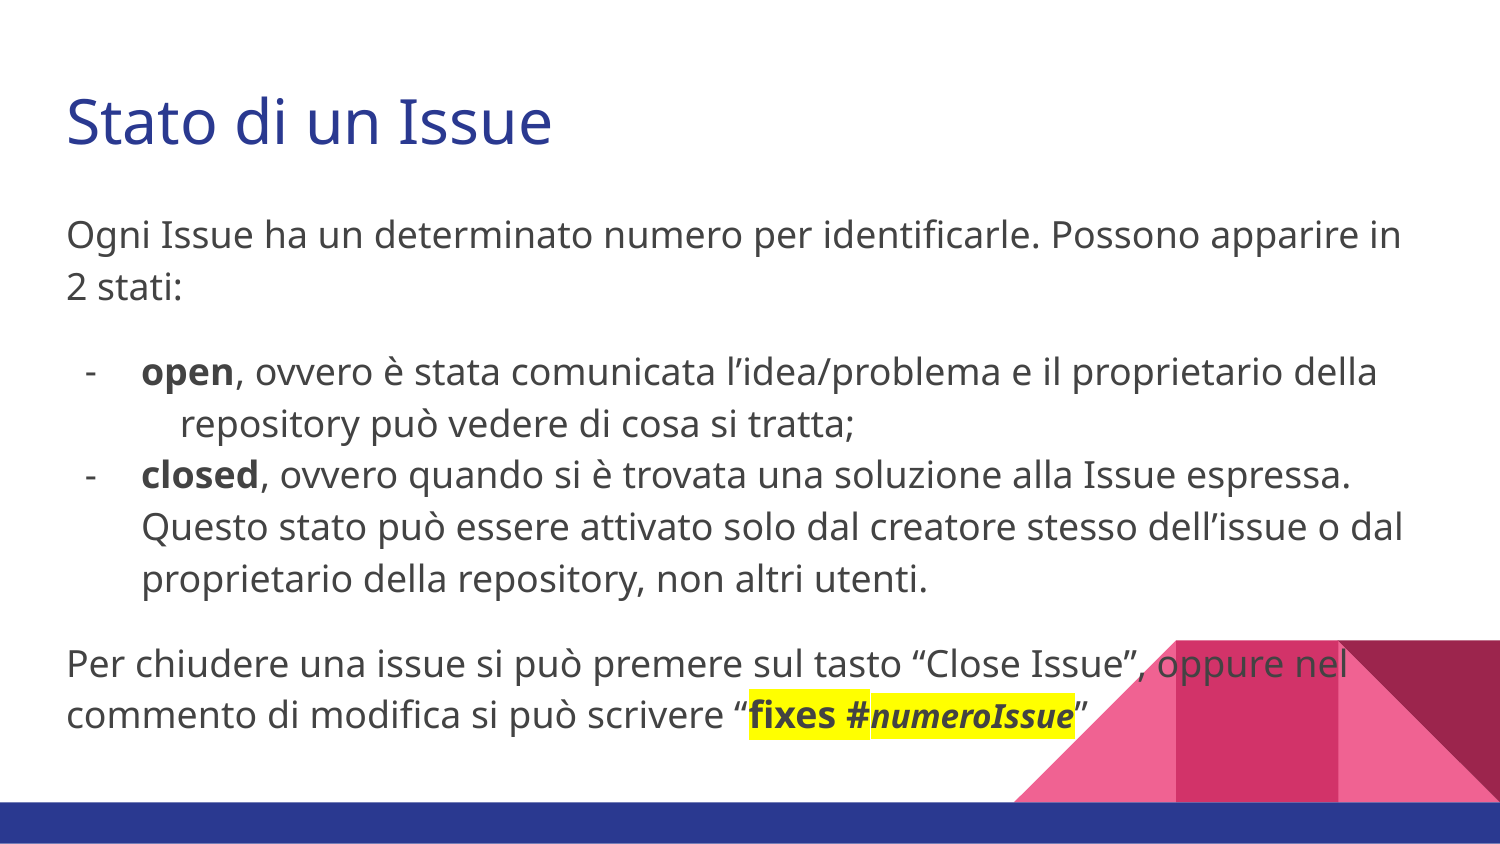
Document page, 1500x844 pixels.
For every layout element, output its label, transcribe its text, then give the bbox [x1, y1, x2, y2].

list Ogni Issue ha un determinato numero per identificarle. Possono apparire in 2 stati: open, ovvero è stata comunicata l’idea/problema e il proprietario della repository può vedere di cosa si tratta; closed, ovvero quando si è trovata una soluzione alla Issue espressa. Questo stato può essere attivato solo dal creatore stesso dell’issue o dal proprietario della repository, non altri utenti. Per chiudere una issue si può premere sul tasto “Close Issue”, oppure nel commento di modifica si può scrivere “fixes #numeroIssue” [51, 189, 1449, 737]
title Stato di un Issue [51, 67, 1449, 167]
